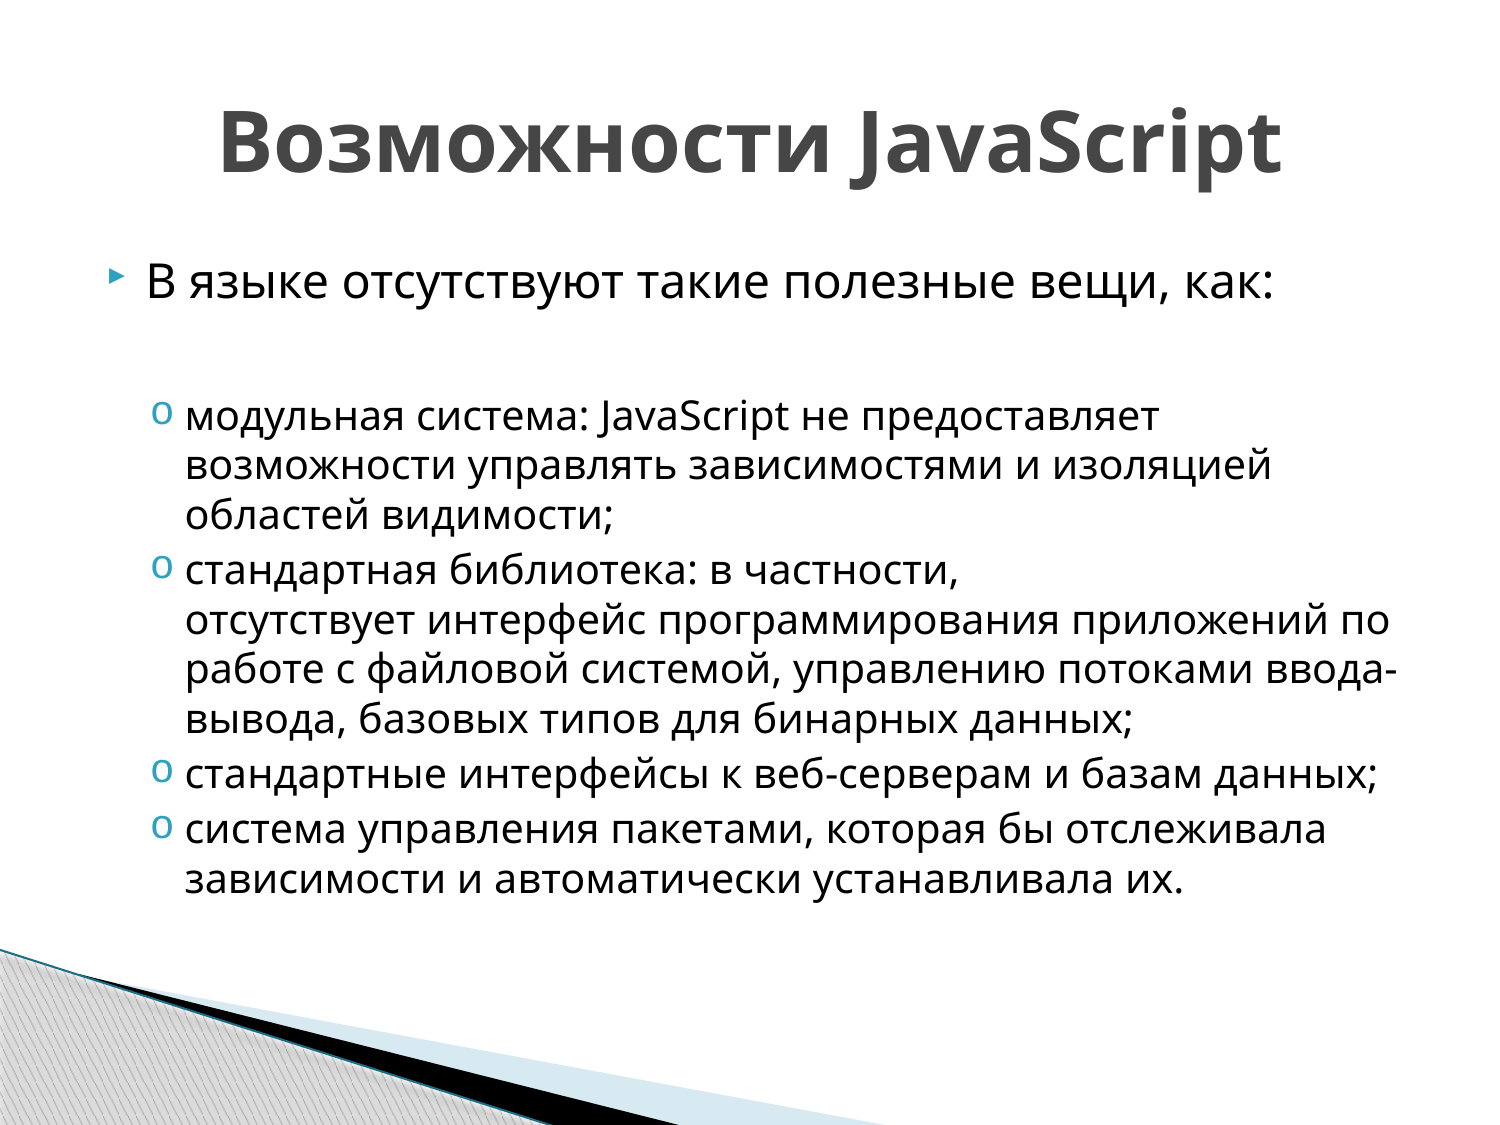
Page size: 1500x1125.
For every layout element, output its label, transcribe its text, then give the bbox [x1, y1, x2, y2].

title Возможности JavaScript [75, 45, 1425, 233]
list В языке отсутствуют такие полезные вещи, как: модульная система: JavaScript не предоставляет возможности управлять зависимостями и изоляцией областей видимости; стандартная библиотека: в частности, отсутствует интерфейс программирования приложений по работе с файловой системой, управлению потоками ввода-вывода, базовых типов для бинарных данных; стандартные интерфейсы к веб-серверам и базам данных; система управления пакетами, которая бы отслеживала зависимости и автоматически устанавливала их. [75, 243, 1425, 953]
